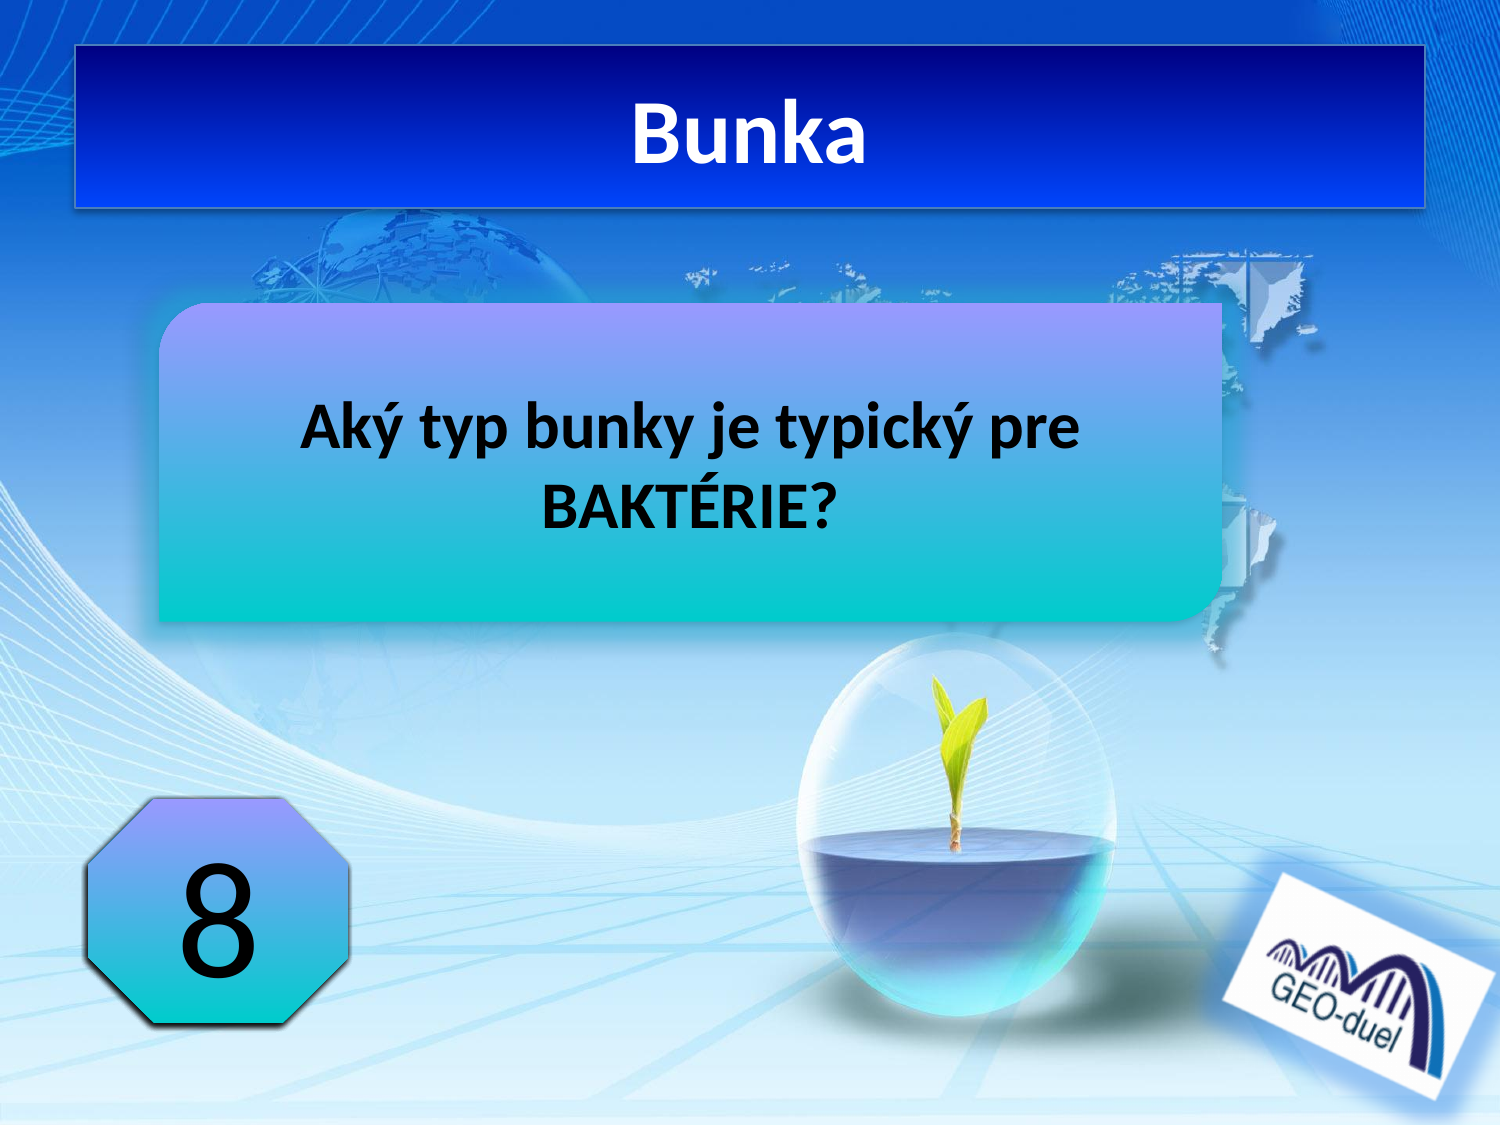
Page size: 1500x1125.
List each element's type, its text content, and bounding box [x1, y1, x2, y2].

picture [0, 0, 1500, 1125]
text_box Aký typ bunky je typický pre BAKTÉRIE? [159, 302, 1223, 622]
title Bunka [74, 44, 1426, 209]
text_box 8 [88, 798, 349, 1024]
